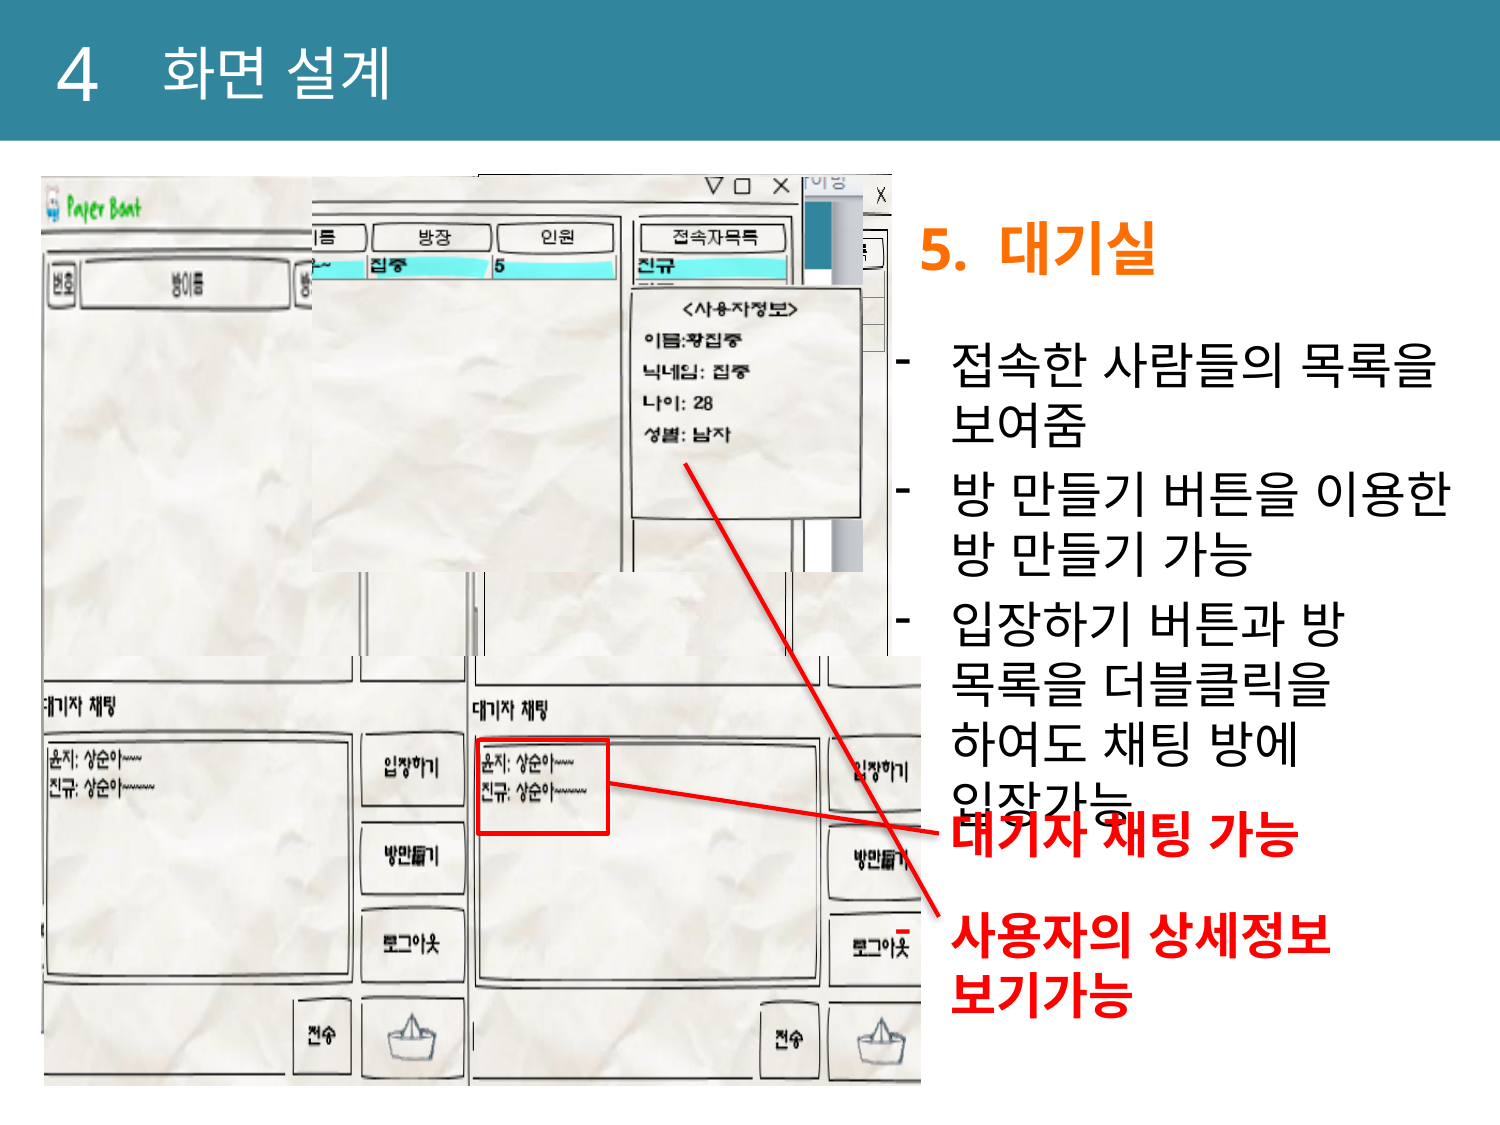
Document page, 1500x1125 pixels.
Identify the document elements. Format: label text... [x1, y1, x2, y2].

text_box 4 [41, 19, 124, 125]
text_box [312, 177, 1495, 1034]
text_box [0, 0, 1500, 143]
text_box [44, 656, 1495, 1086]
text_box 화면 설계 [147, 29, 1069, 115]
picture [41, 174, 892, 1037]
